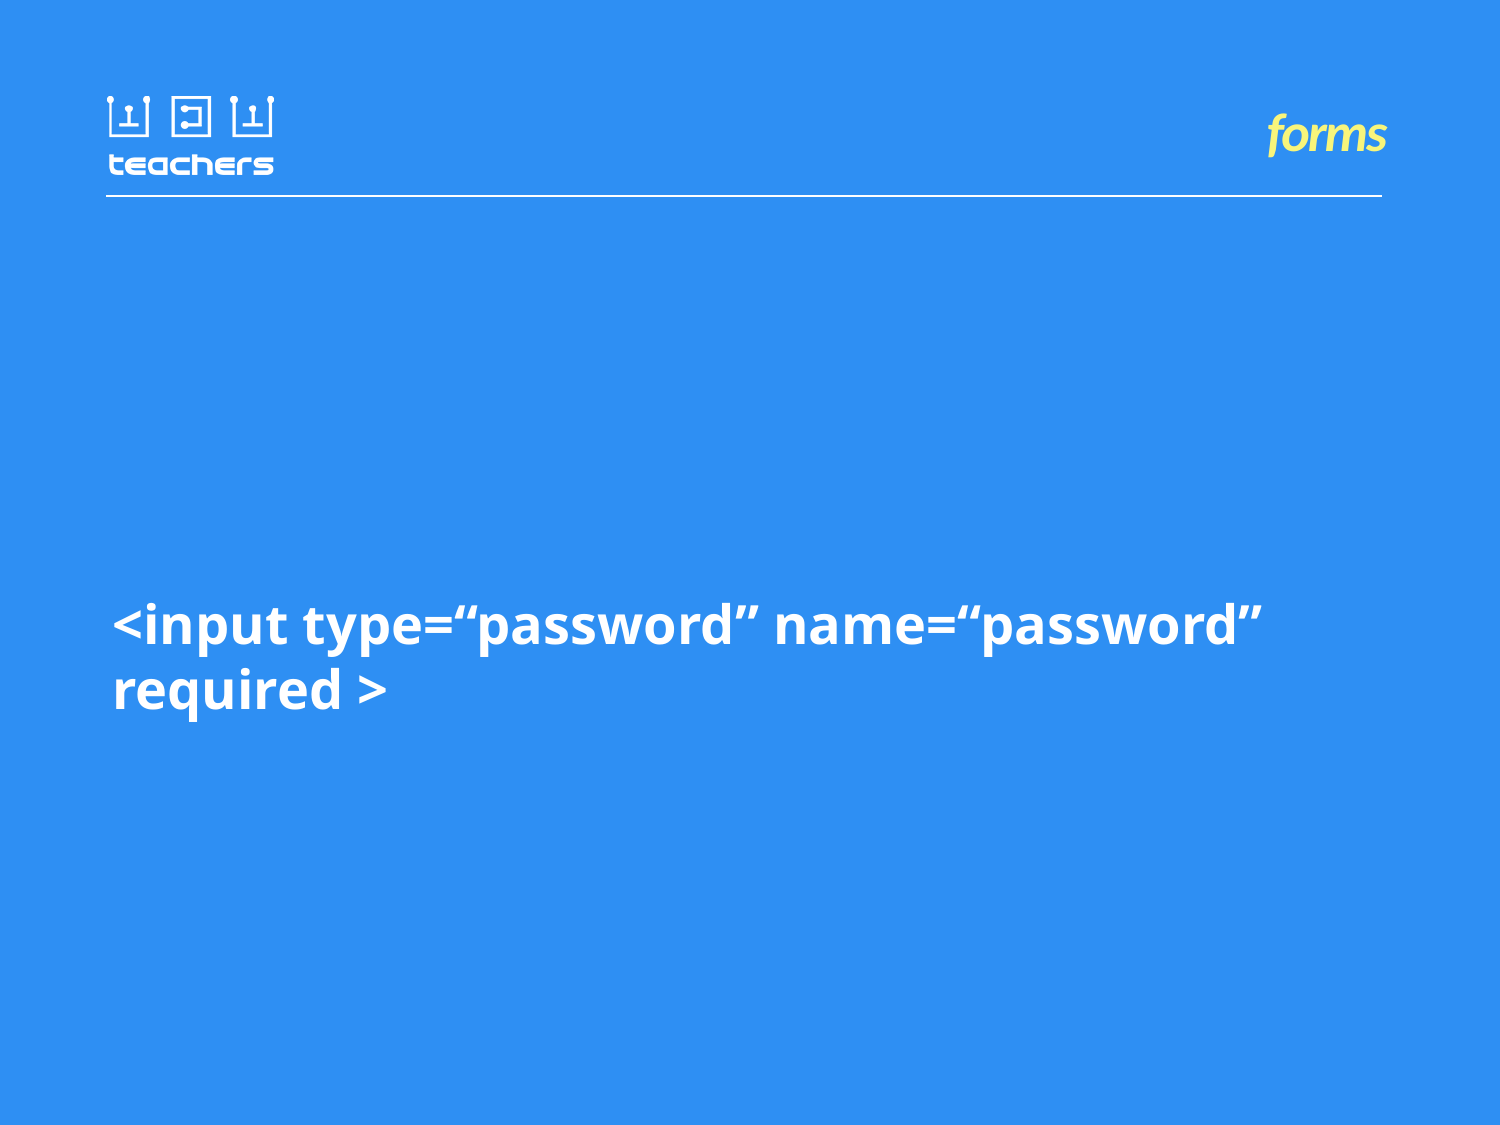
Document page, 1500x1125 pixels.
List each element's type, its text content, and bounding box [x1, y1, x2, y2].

picture [100, 86, 279, 182]
text_box <input type=“password” name=“password” required > [100, 578, 1400, 732]
list forms [100, 81, 1388, 188]
